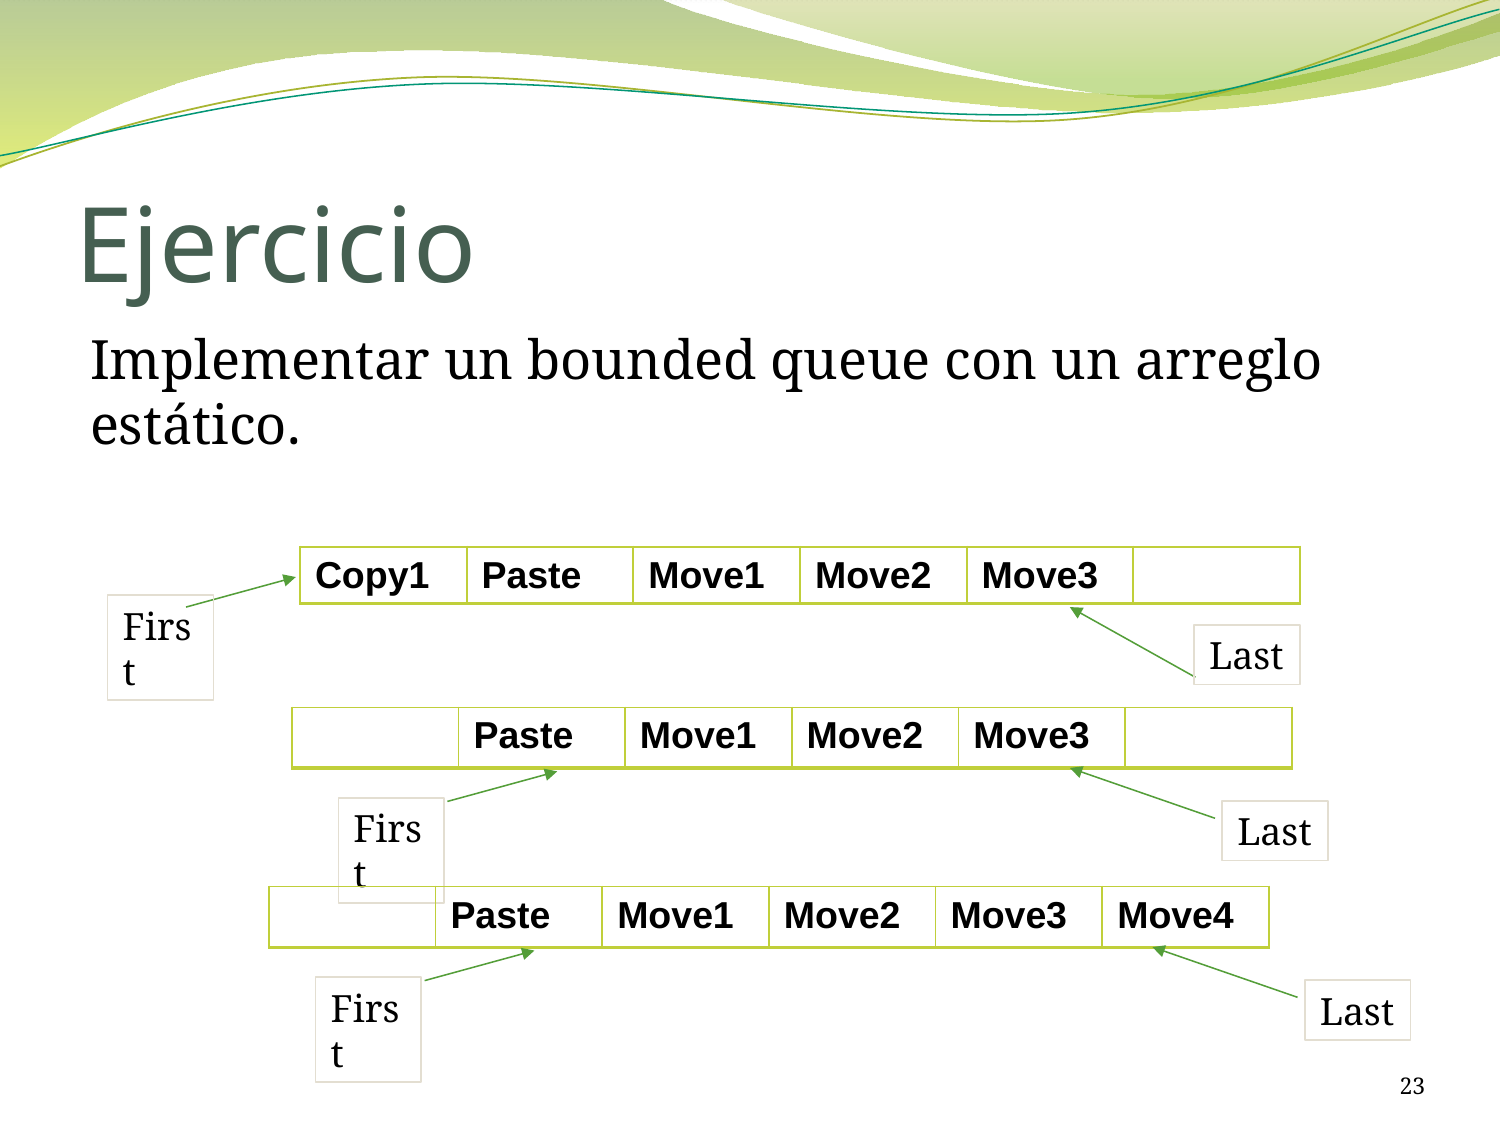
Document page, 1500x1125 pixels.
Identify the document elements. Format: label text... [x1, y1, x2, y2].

text_box Last [1304, 979, 1411, 1040]
table_header Paste [468, 548, 632, 602]
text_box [1069, 767, 1216, 819]
table_header Copy1 [301, 548, 466, 602]
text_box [424, 950, 535, 981]
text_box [1069, 606, 1196, 678]
text_box First [315, 977, 422, 1082]
table_header Move1 [634, 548, 799, 602]
table_header Paste [459, 708, 624, 766]
table_header Move3 [959, 708, 1124, 766]
list Implementar un bounded queue con un arreglo estático. [75, 317, 1425, 530]
table_header Move2 [770, 887, 935, 946]
text_box Last [1222, 800, 1328, 861]
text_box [1152, 946, 1298, 998]
table_header [293, 708, 458, 766]
table_header Move2 [801, 548, 966, 602]
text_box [185, 576, 297, 608]
text_box Last [1194, 624, 1300, 685]
table_header [270, 887, 435, 946]
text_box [447, 771, 558, 802]
table_header Move4 [1103, 887, 1268, 946]
table_header [1126, 708, 1291, 766]
slide_number 23 [1299, 1042, 1425, 1103]
table_header Move3 [968, 548, 1132, 602]
table_header Move1 [626, 708, 791, 766]
table_header [1134, 548, 1299, 602]
table_header Move1 [603, 887, 768, 946]
table_header Move3 [936, 887, 1101, 946]
table_header Paste [436, 887, 601, 946]
table_header Move2 [793, 708, 958, 766]
title Ejercicio [75, 115, 1425, 303]
text_box First [107, 595, 214, 701]
text_box First [338, 797, 445, 886]
